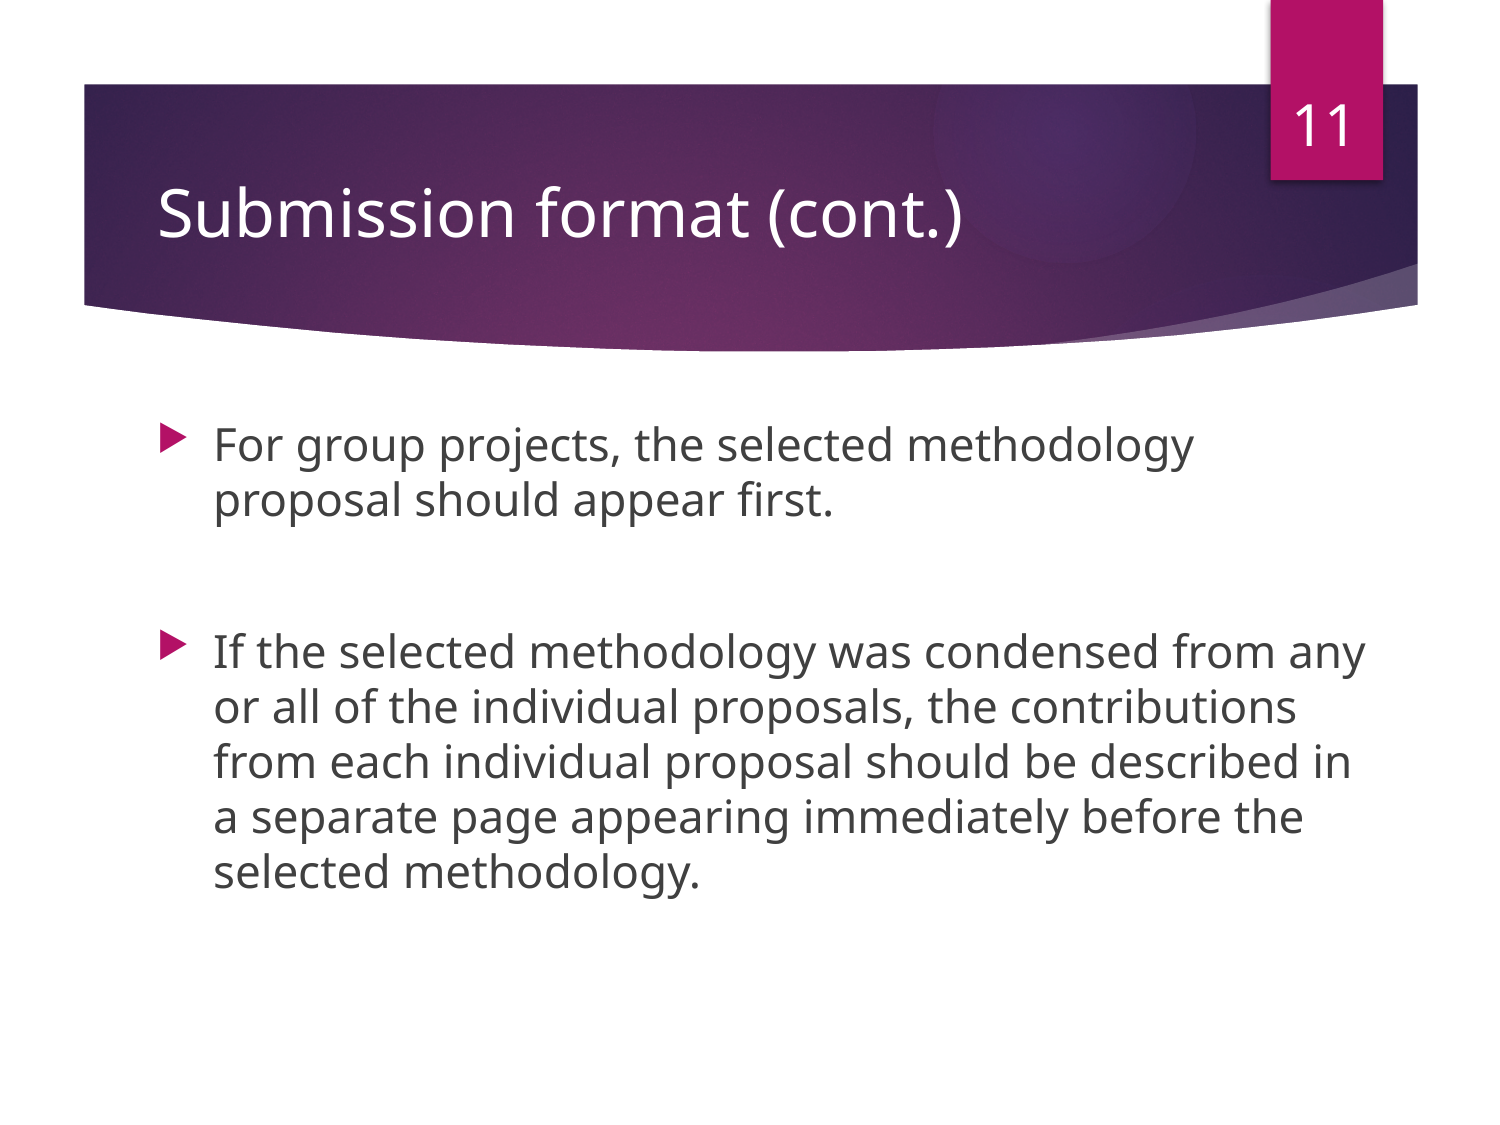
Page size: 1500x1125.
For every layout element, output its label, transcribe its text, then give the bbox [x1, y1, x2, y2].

list For group projects, the selected methodology proposal should appear first. If the selected methodology was condensed from any or all of the individual proposals, the contributions from each individual proposal should be described in a separate page appearing immediately before the selected methodology. [141, 408, 1390, 988]
slide_number 11 [1259, 48, 1390, 175]
title Submission format (cont.) [142, 152, 1183, 269]
